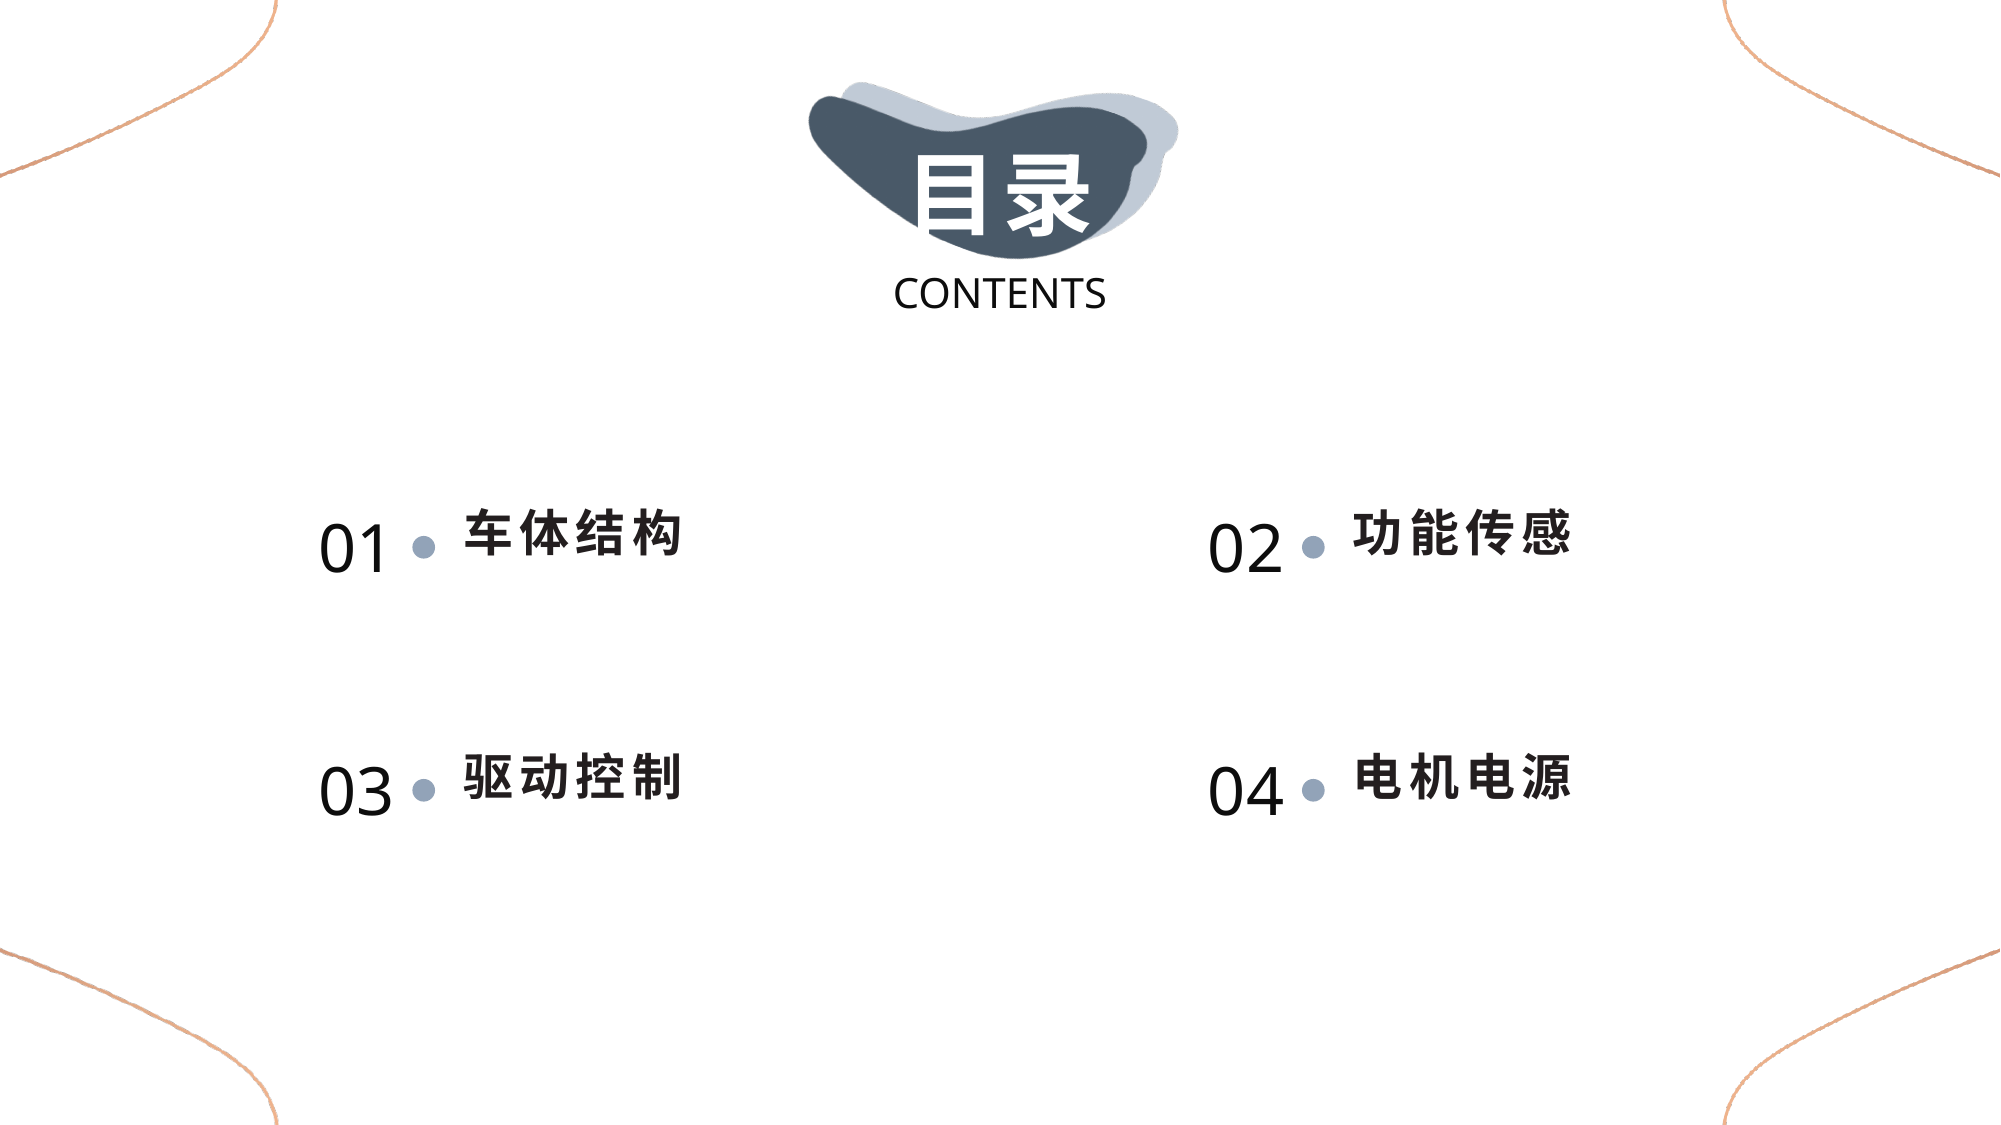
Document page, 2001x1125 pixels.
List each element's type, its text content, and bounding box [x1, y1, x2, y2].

text_box 驱动控制 [448, 737, 698, 813]
text_box [1300, 777, 1326, 803]
text_box 01 [293, 498, 420, 593]
text_box 电机电源 [1338, 737, 1587, 813]
text_box 03 [293, 741, 420, 836]
text_box CONTENTS [807, 259, 1193, 325]
picture [0, 918, 325, 1125]
picture [1674, 918, 2000, 1125]
picture [1674, 0, 2000, 207]
text_box 车体结构 [448, 494, 698, 570]
text_box 目录 [890, 129, 1110, 255]
text_box [411, 777, 437, 803]
text_box 功能传感 [1338, 494, 1587, 570]
text_box 02 [1182, 498, 1310, 593]
picture [783, 0, 1186, 259]
text_box 04 [1182, 741, 1310, 836]
text_box [1300, 534, 1326, 560]
picture [0, 0, 325, 207]
text_box [411, 534, 437, 560]
